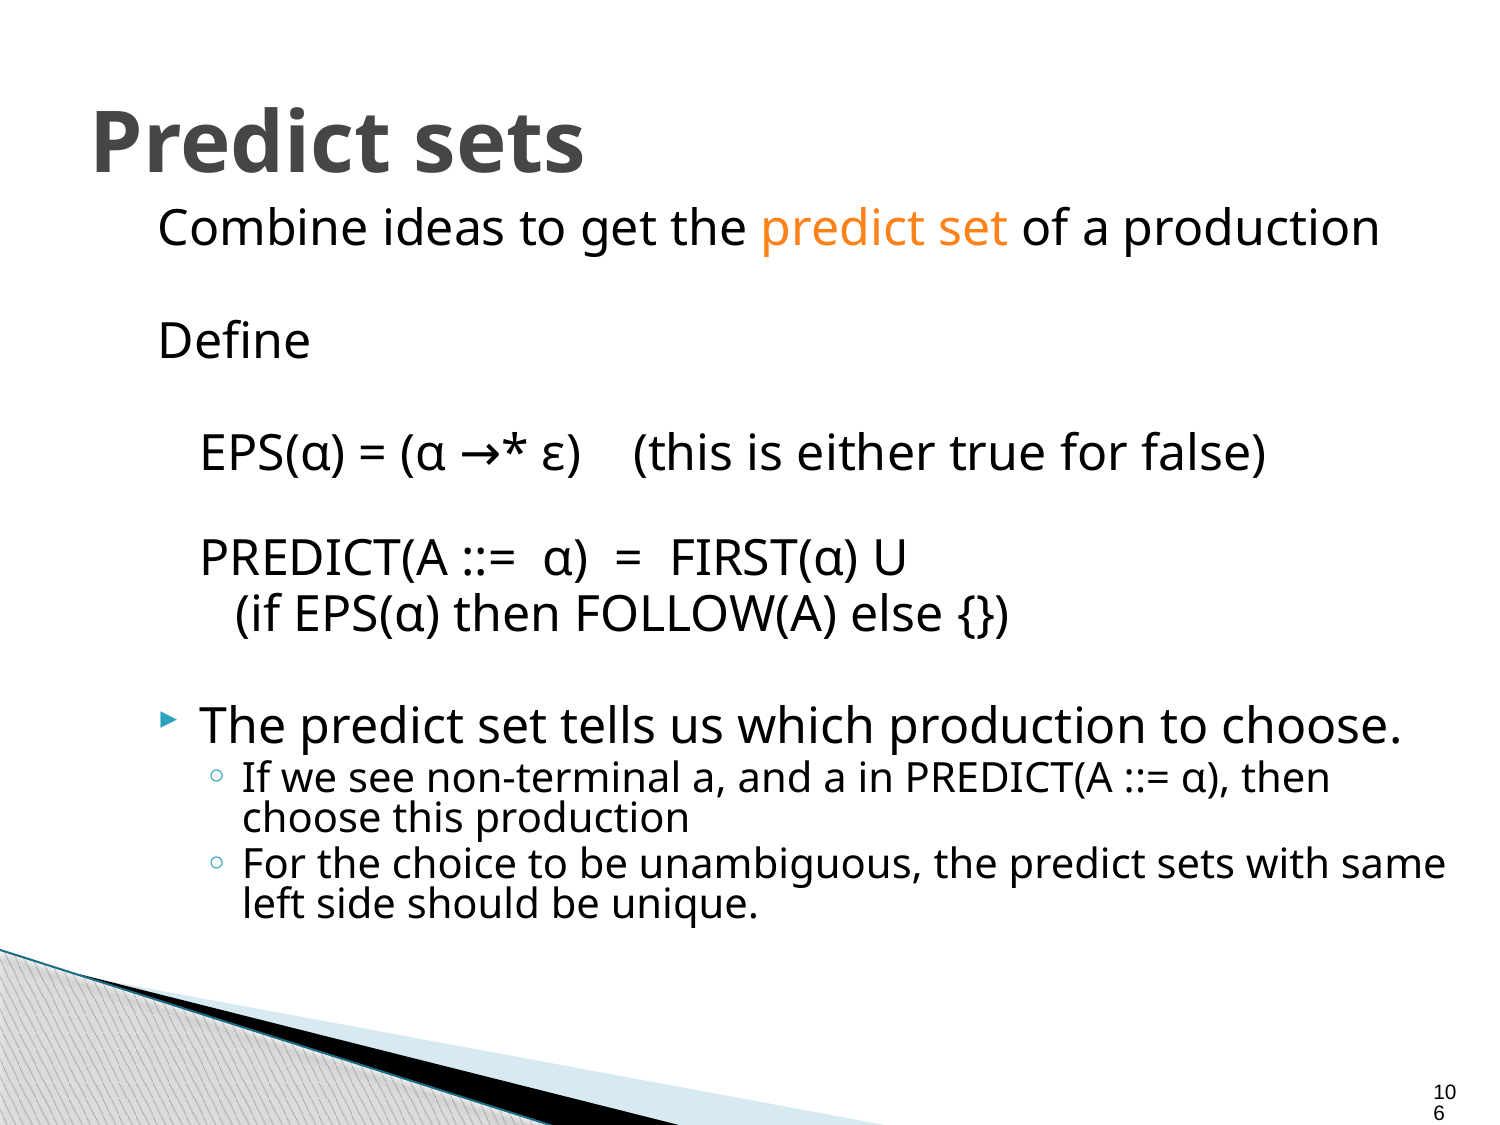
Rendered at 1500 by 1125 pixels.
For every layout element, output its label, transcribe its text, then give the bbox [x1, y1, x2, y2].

title Predict sets [75, 45, 1425, 233]
slide_number 106 [1418, 1051, 1479, 1112]
list Combine ideas to get the predict set of a production Define EPS(α) = (α →* ε) (this is either true for false) PREDICT(A ::= α) = FIRST(α) U (if EPS(α) then FOLLOW(A) else {}) The predict set tells us which production to choose. If we see non-terminal a, and a in PREDICT(A ::= α), then choose this production For the choice to be unambiguous, the predict sets with same left side should be unique. [125, 200, 1475, 1013]
